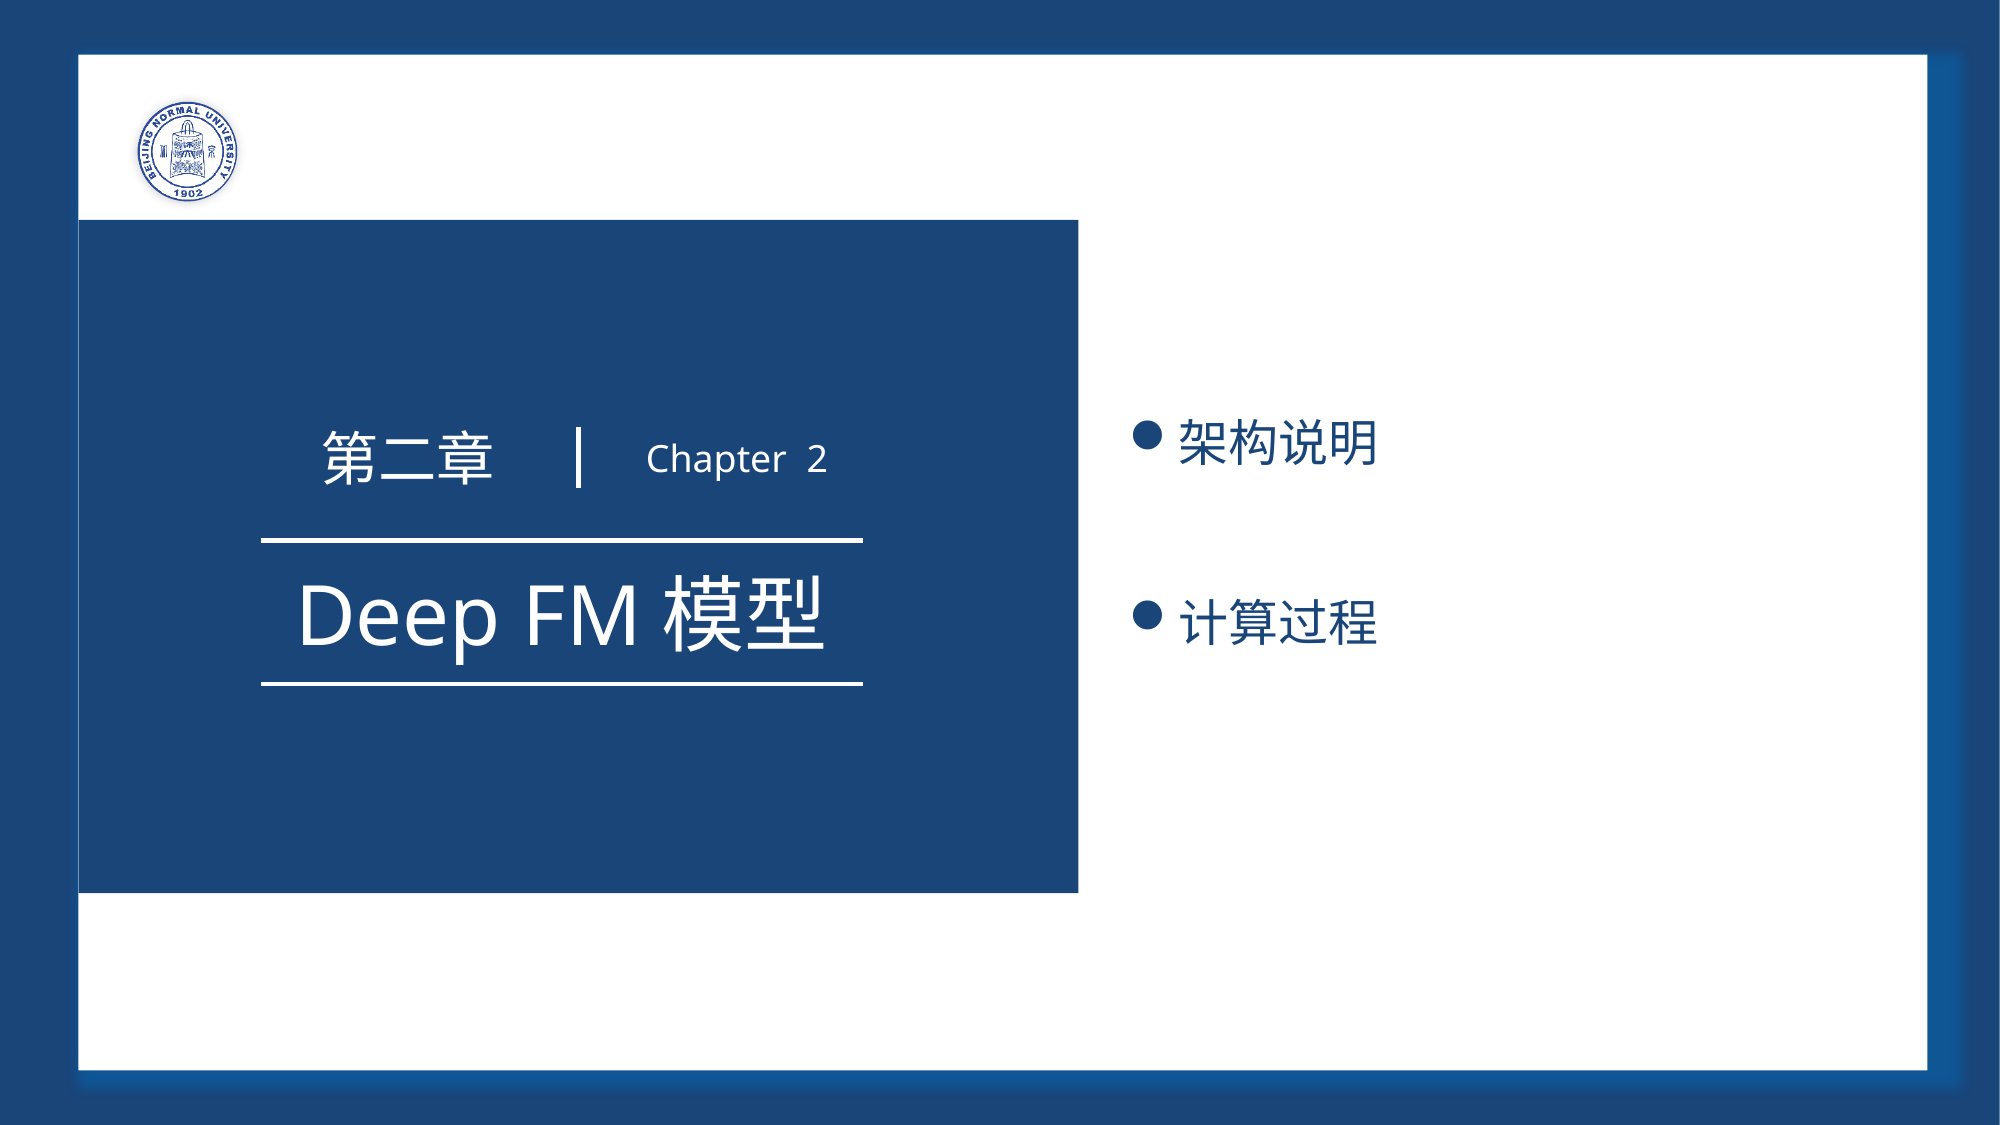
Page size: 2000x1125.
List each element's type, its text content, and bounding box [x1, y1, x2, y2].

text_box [137, 101, 688, 202]
text_box [76, 52, 1929, 1072]
text_box 架构说明 计算过程 [1114, 314, 2000, 660]
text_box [78, 219, 1079, 894]
